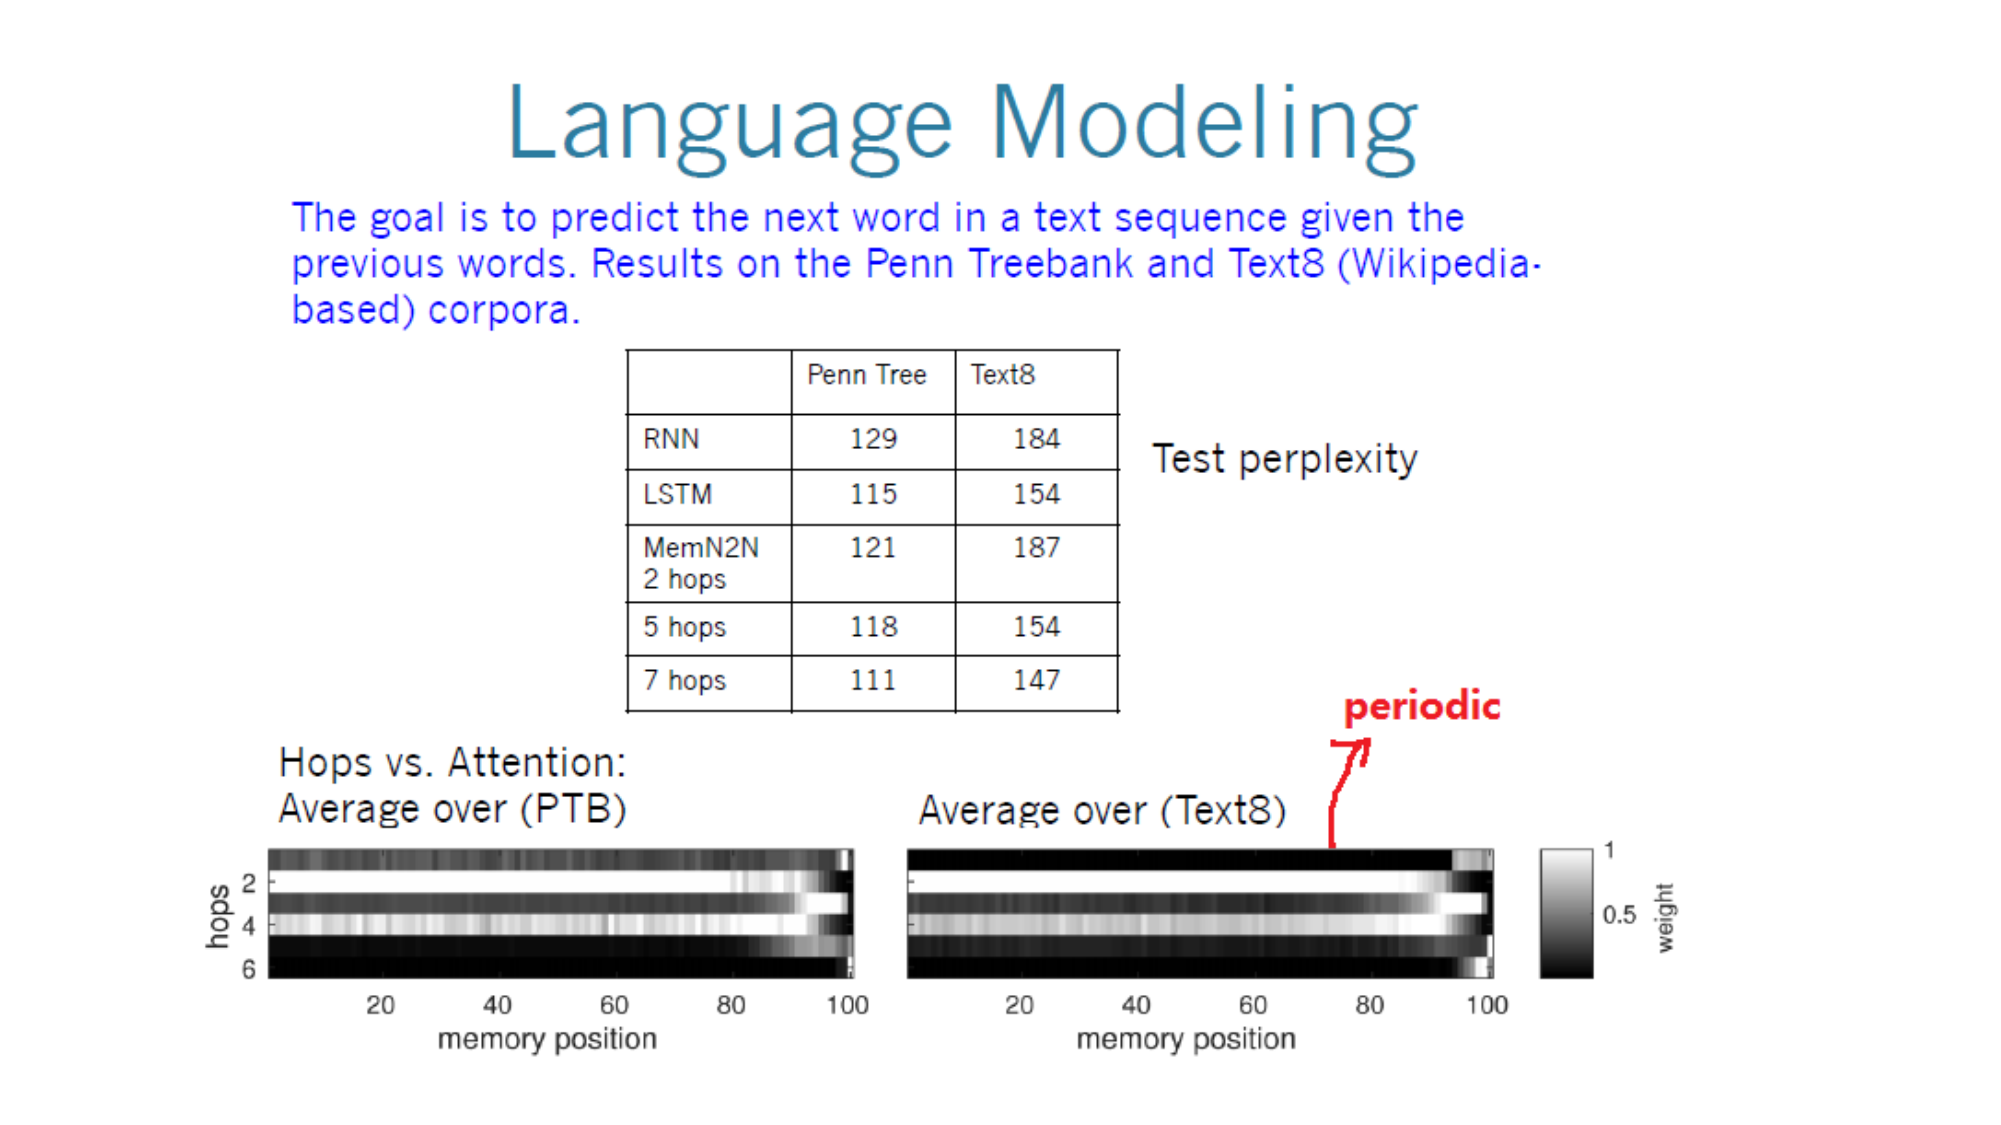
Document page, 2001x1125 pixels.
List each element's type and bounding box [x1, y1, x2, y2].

list [191, 31, 1712, 1099]
